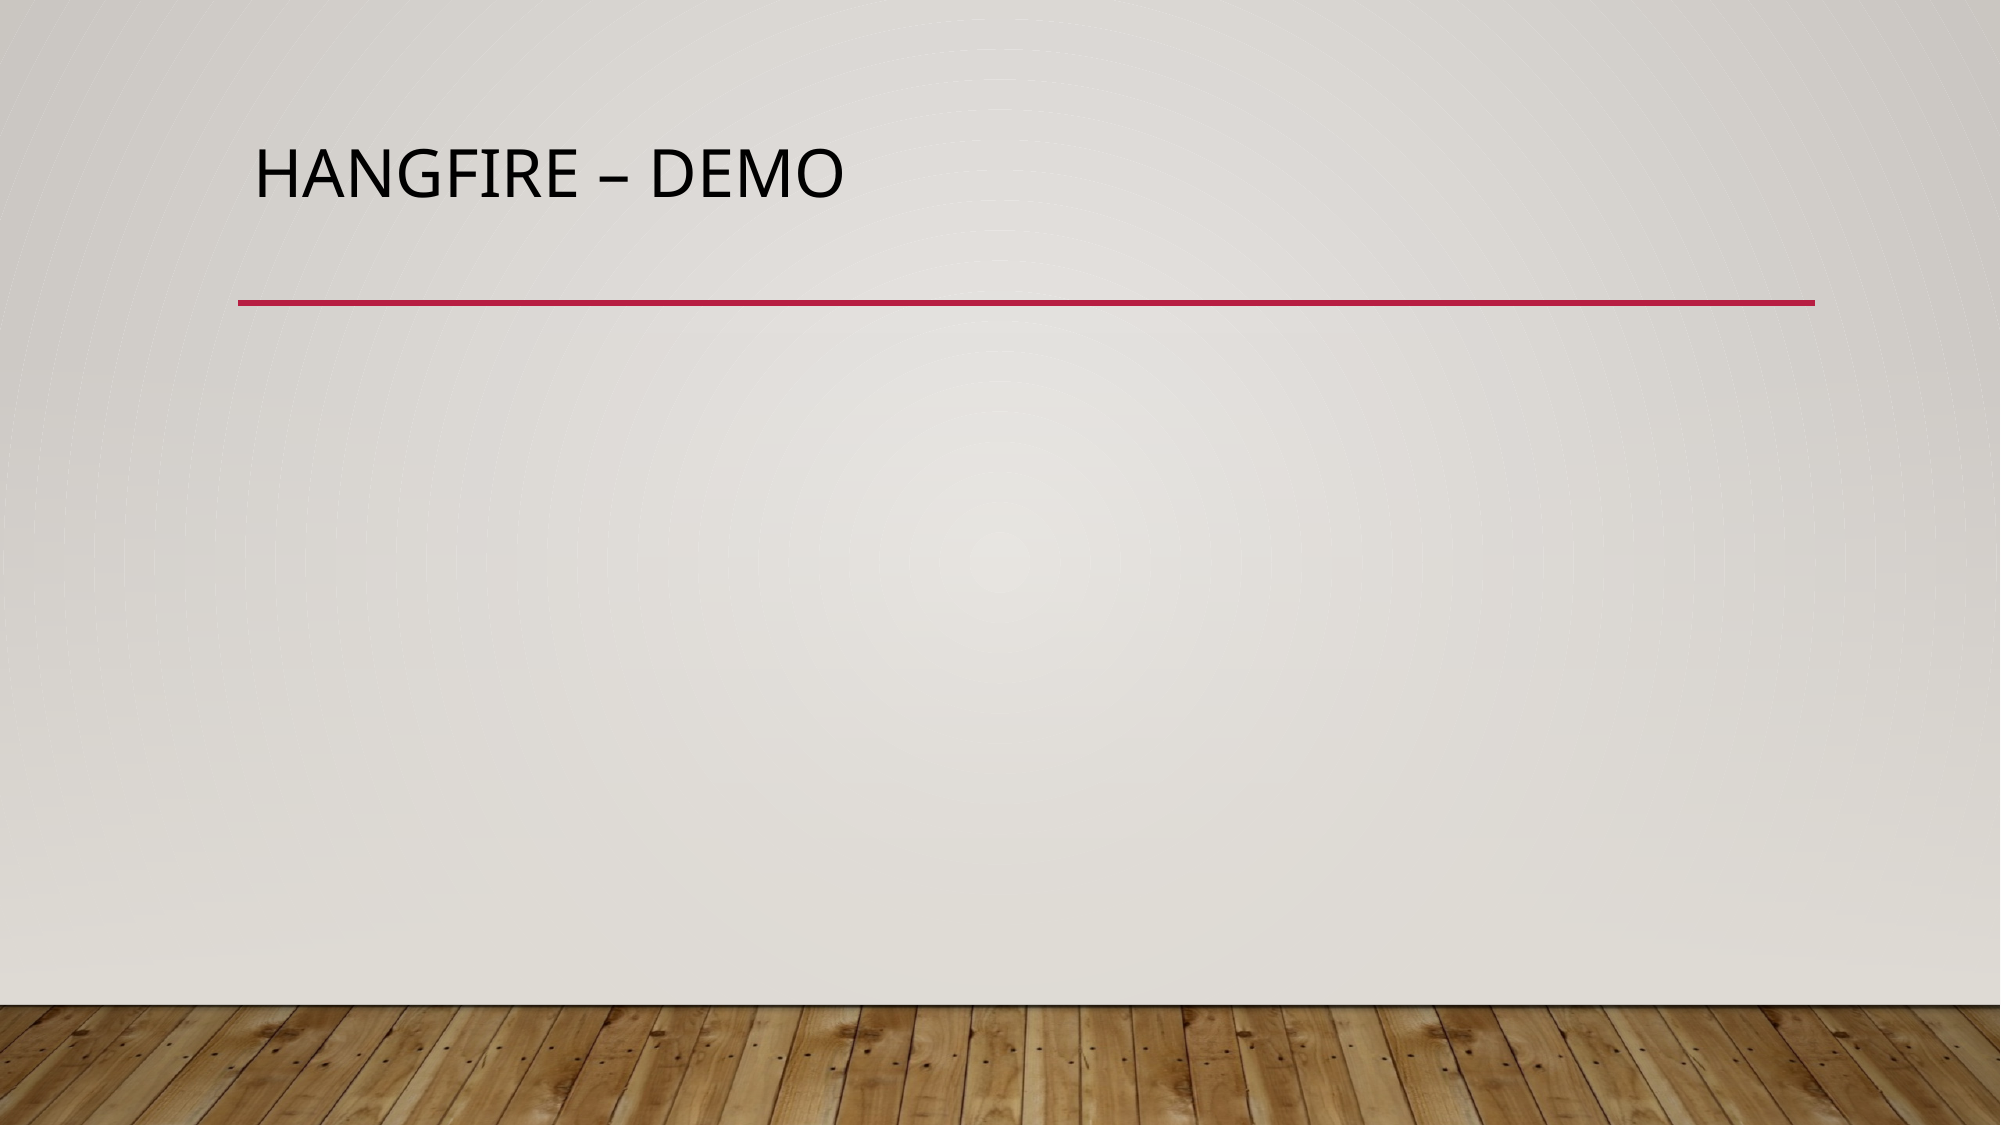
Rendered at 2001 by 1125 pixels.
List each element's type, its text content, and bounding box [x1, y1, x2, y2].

title Hangfire – Demo [238, 131, 1814, 305]
picture [0, 1005, 2000, 1125]
